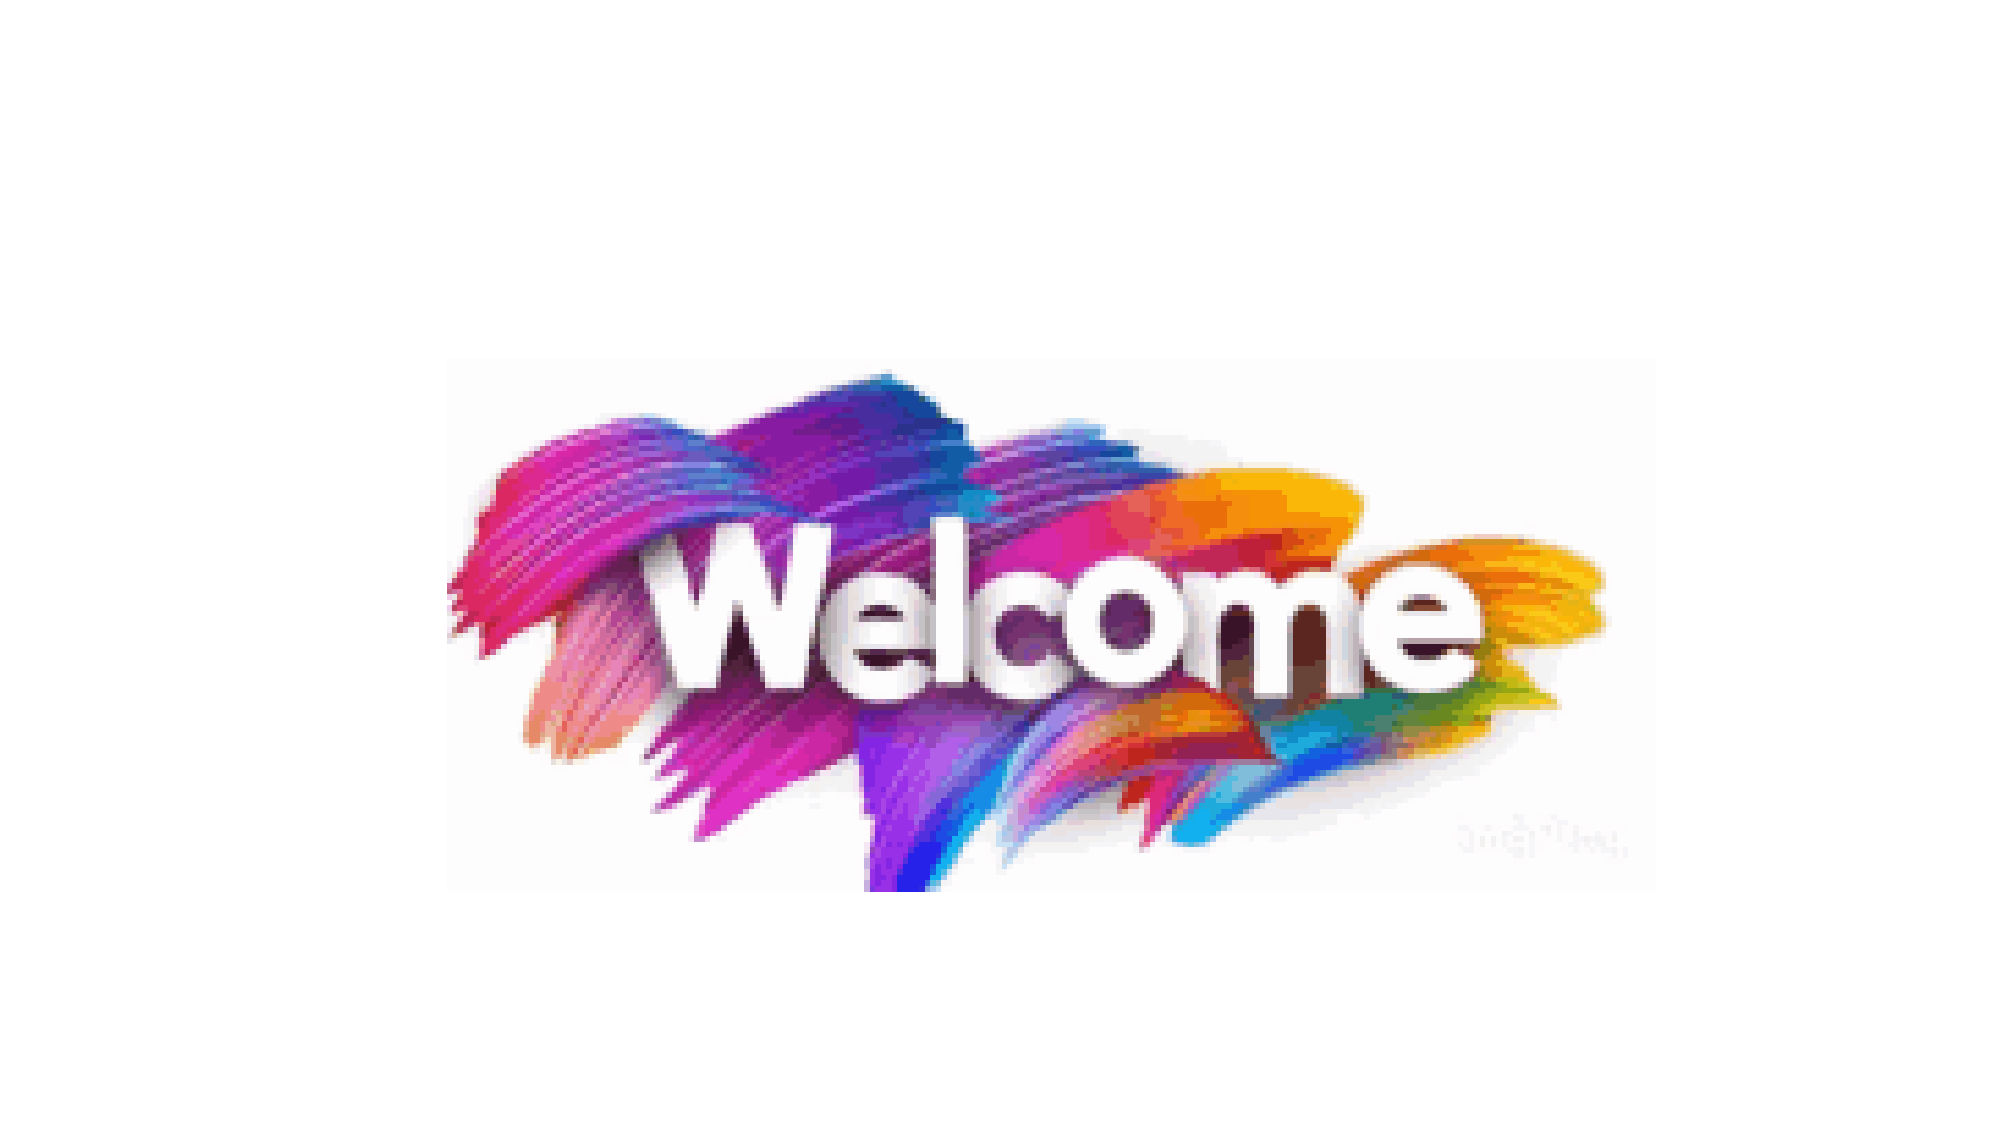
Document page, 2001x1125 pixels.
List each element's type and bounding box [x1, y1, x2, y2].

picture [447, 358, 1656, 892]
